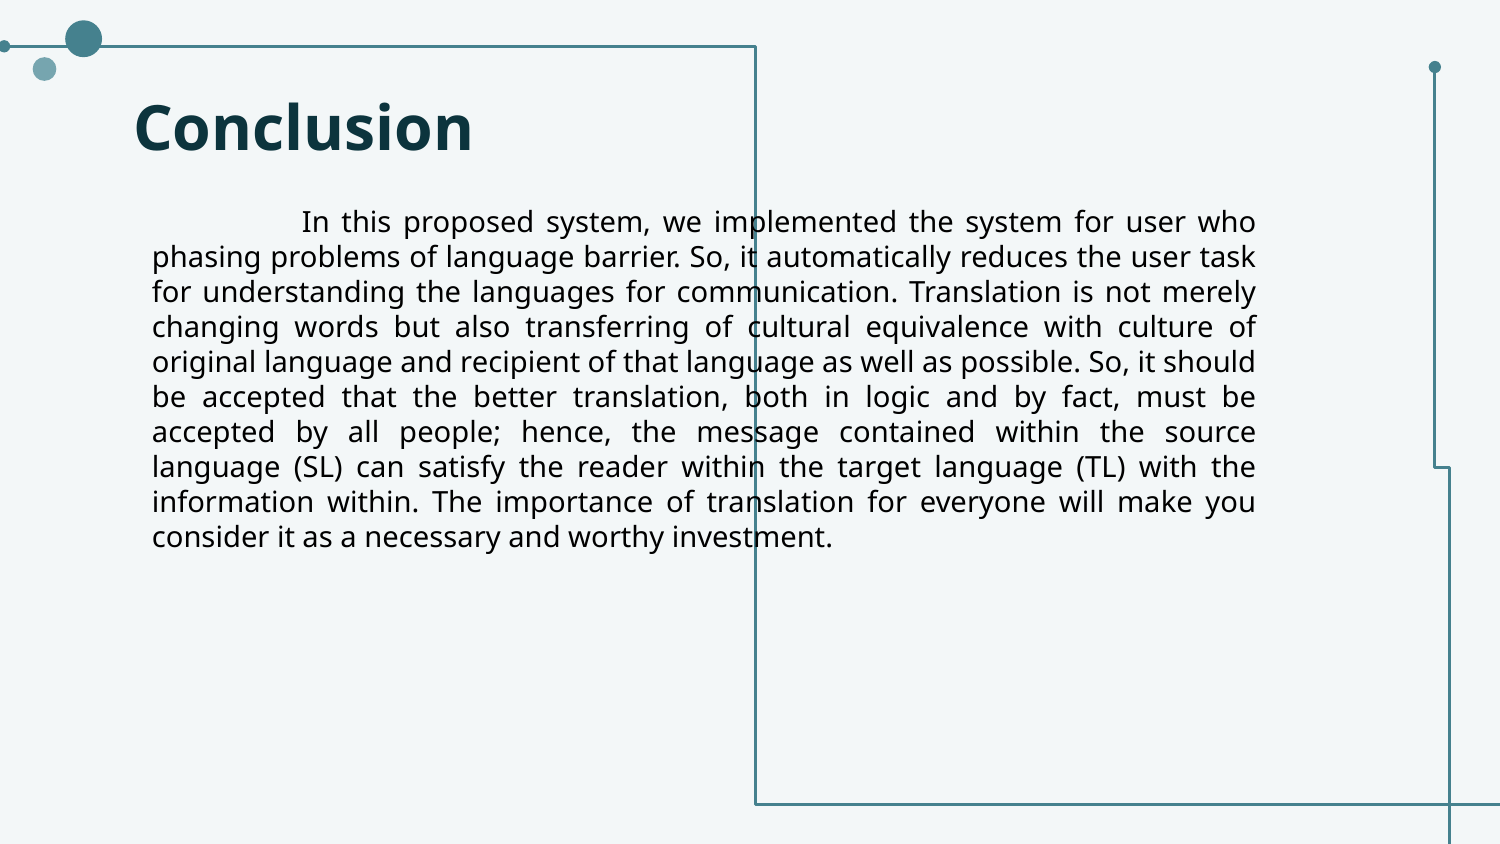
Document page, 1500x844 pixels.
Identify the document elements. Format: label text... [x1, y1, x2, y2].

text_box In this proposed system, we implemented the system for user who phasing problems of language barrier. So, it automatically reduces the user task for understanding the languages for communication. Translation is not merely changing words but also transferring of cultural equivalence with culture of original language and recipient of that language as well as possible. So, it should be accepted that the better translation, both in logic and by fact, must be accepted by all people; hence, the message contained within the source language (SL) can satisfy the reader within the target language (TL) with the information within. The importance of translation for everyone will make you consider it as a necessary and worthy investment. [137, 195, 1273, 573]
title Conclusion [118, 72, 1382, 167]
